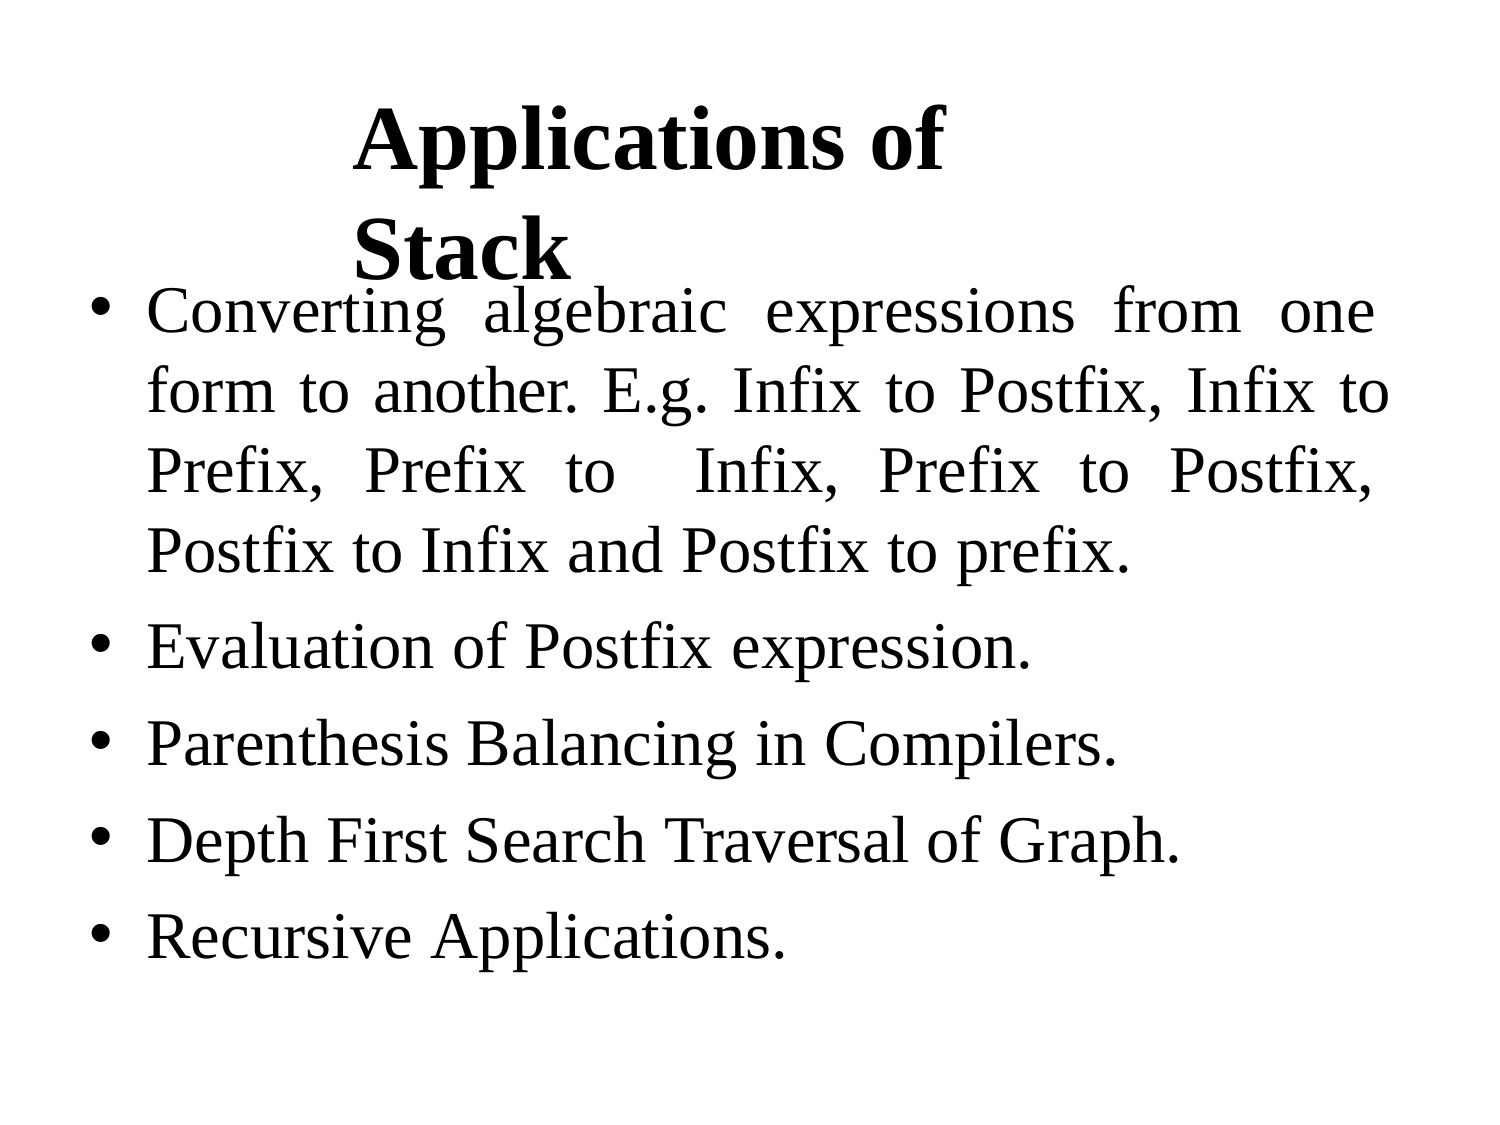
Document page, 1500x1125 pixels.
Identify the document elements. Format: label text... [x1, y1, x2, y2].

text_box Converting algebraic expressions from one form to another. E.g. Infix to Postfix, Infix to Prefix, Prefix to Infix, Prefix to Postfix, Postfix to Infix and Postfix to prefix. Evaluation of Postfix expression. Parenthesis Balancing in Compilers. Depth First Search Traversal of Graph. Recursive Applications. [87, 263, 1414, 972]
title Applications of Stack [350, 75, 1189, 263]
